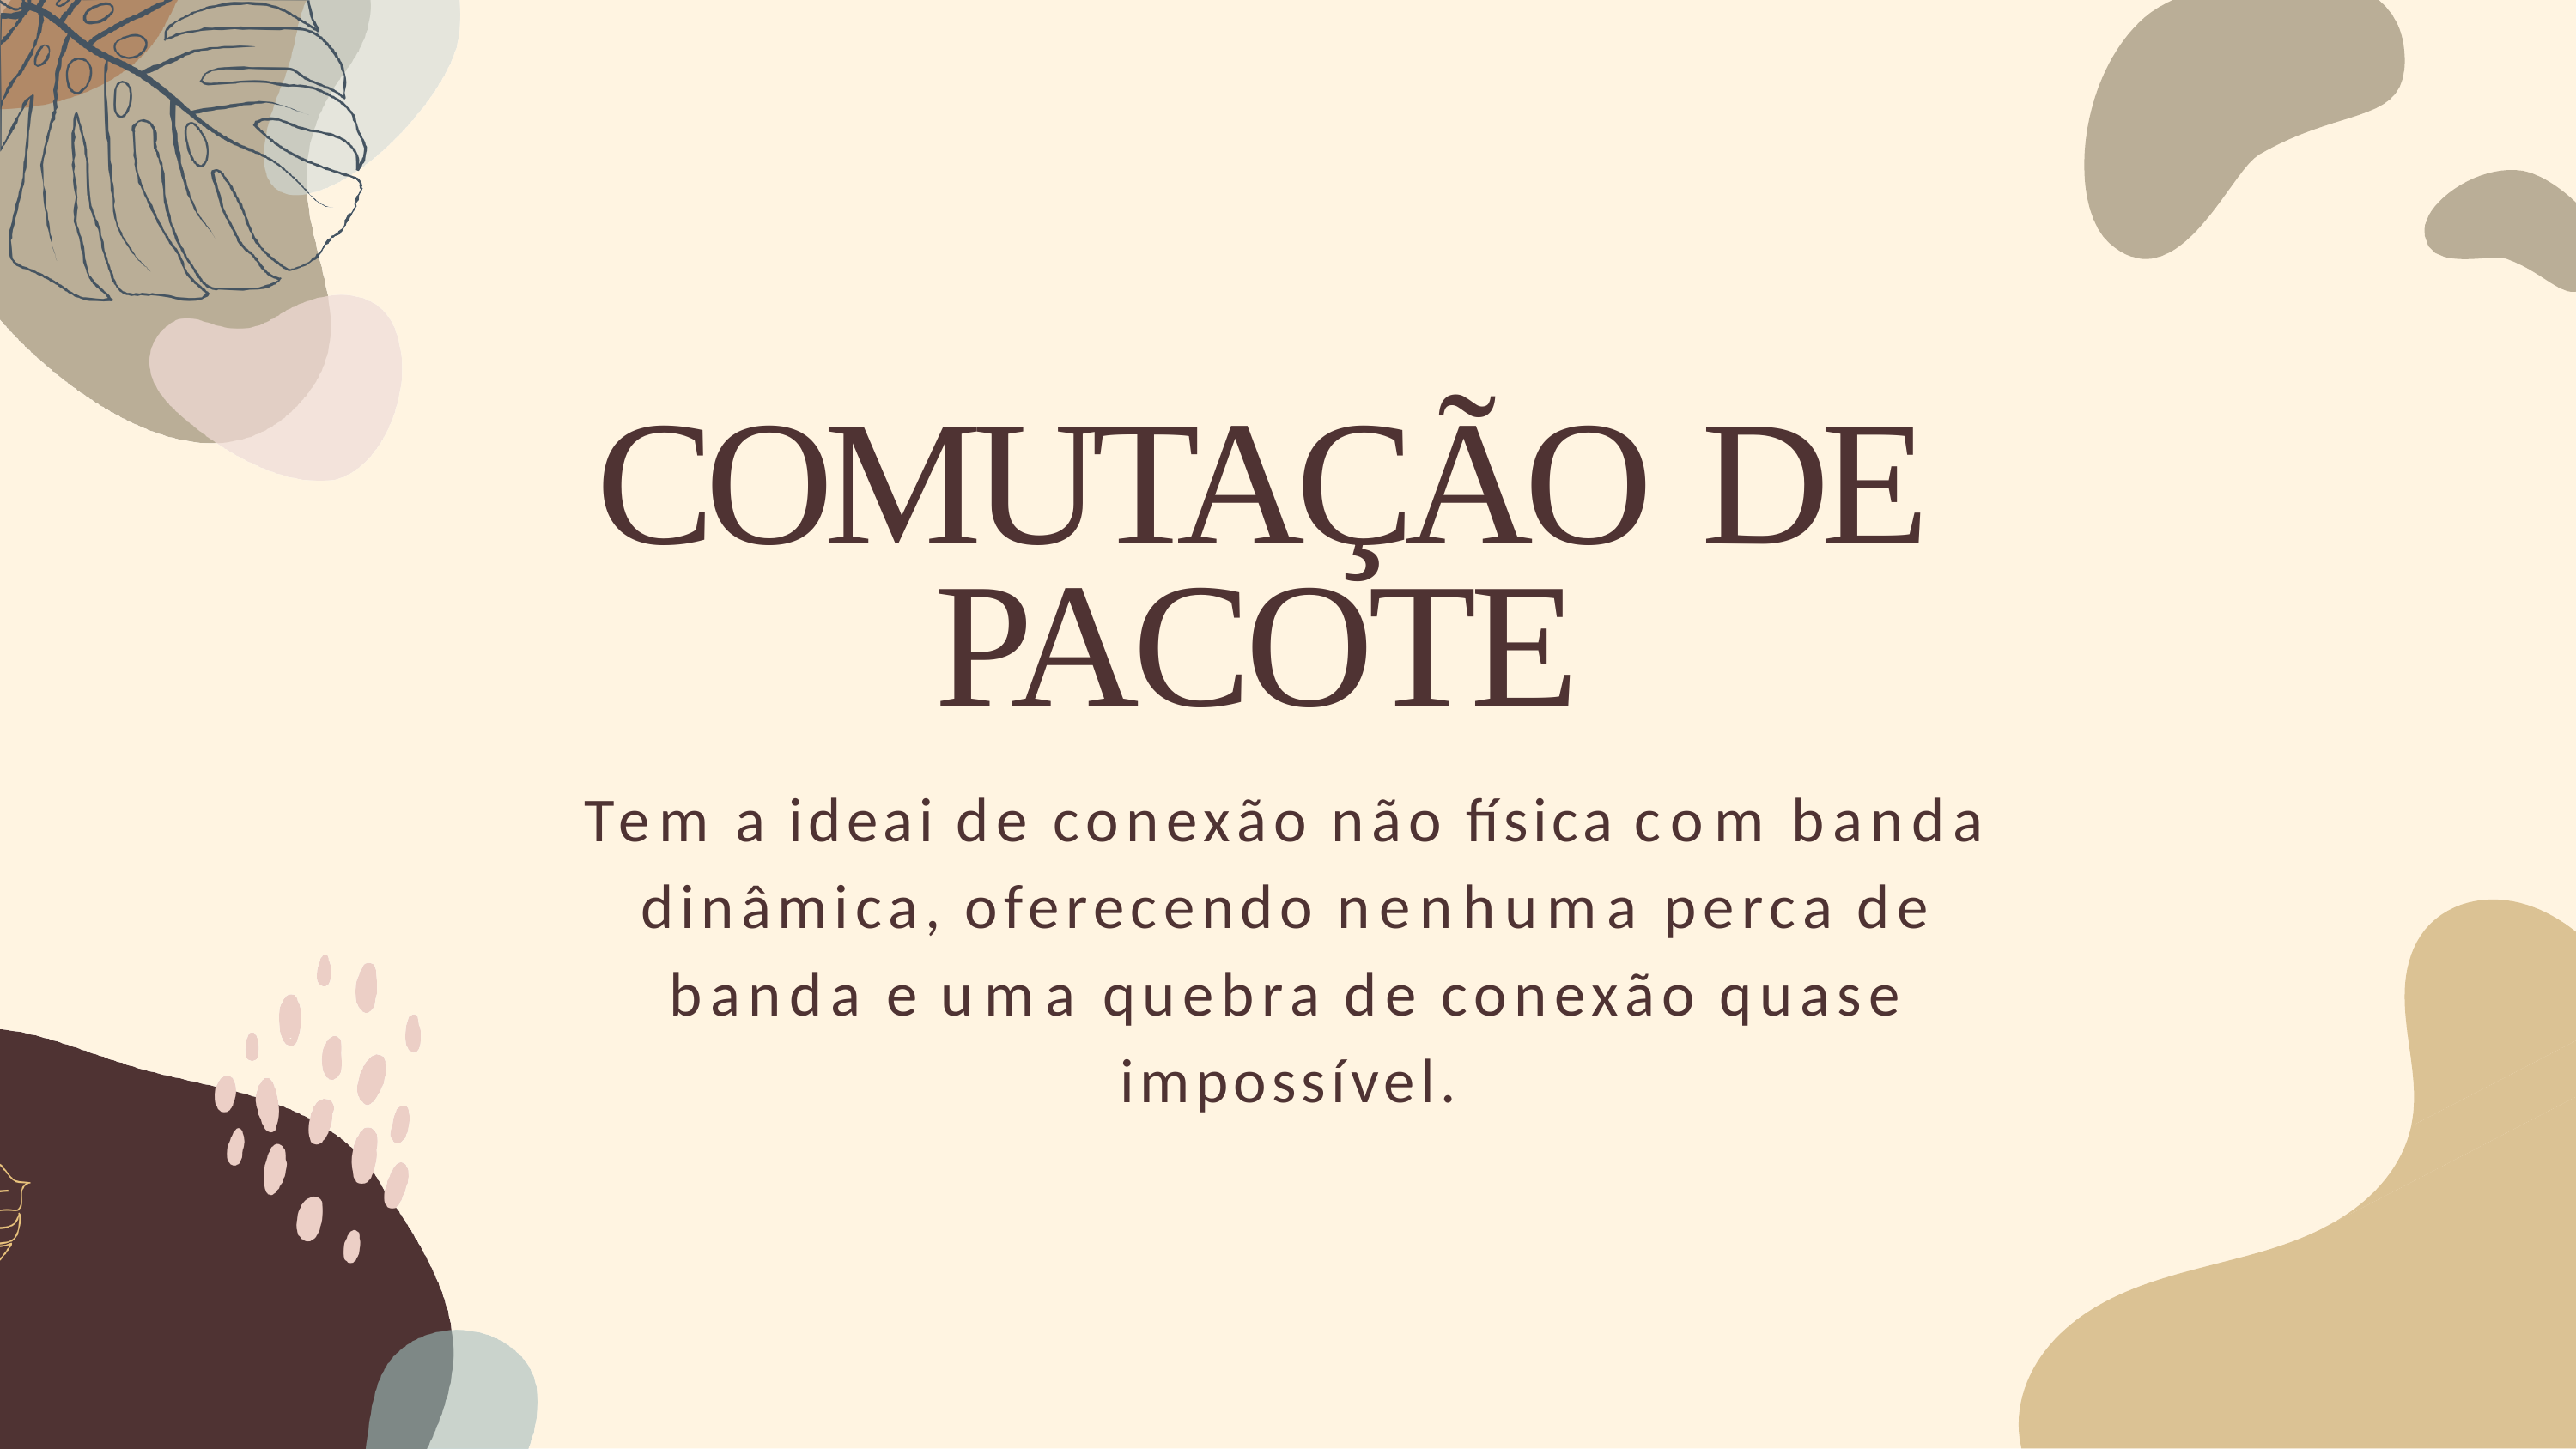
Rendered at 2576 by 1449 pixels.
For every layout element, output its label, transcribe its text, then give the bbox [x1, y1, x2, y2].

text_box [2424, 170, 2576, 292]
picture [0, 955, 538, 1449]
text_box [2084, 0, 2405, 259]
title COMUTAÇÃO DE PACOTE Tem a ideai de conexão não física com banda dinâmica, oferecendo nenhuma perca de banda e uma quebra de conexão quase impossível. [570, 360, 2006, 1116]
picture [0, 0, 460, 481]
text_box [2018, 899, 2576, 1449]
